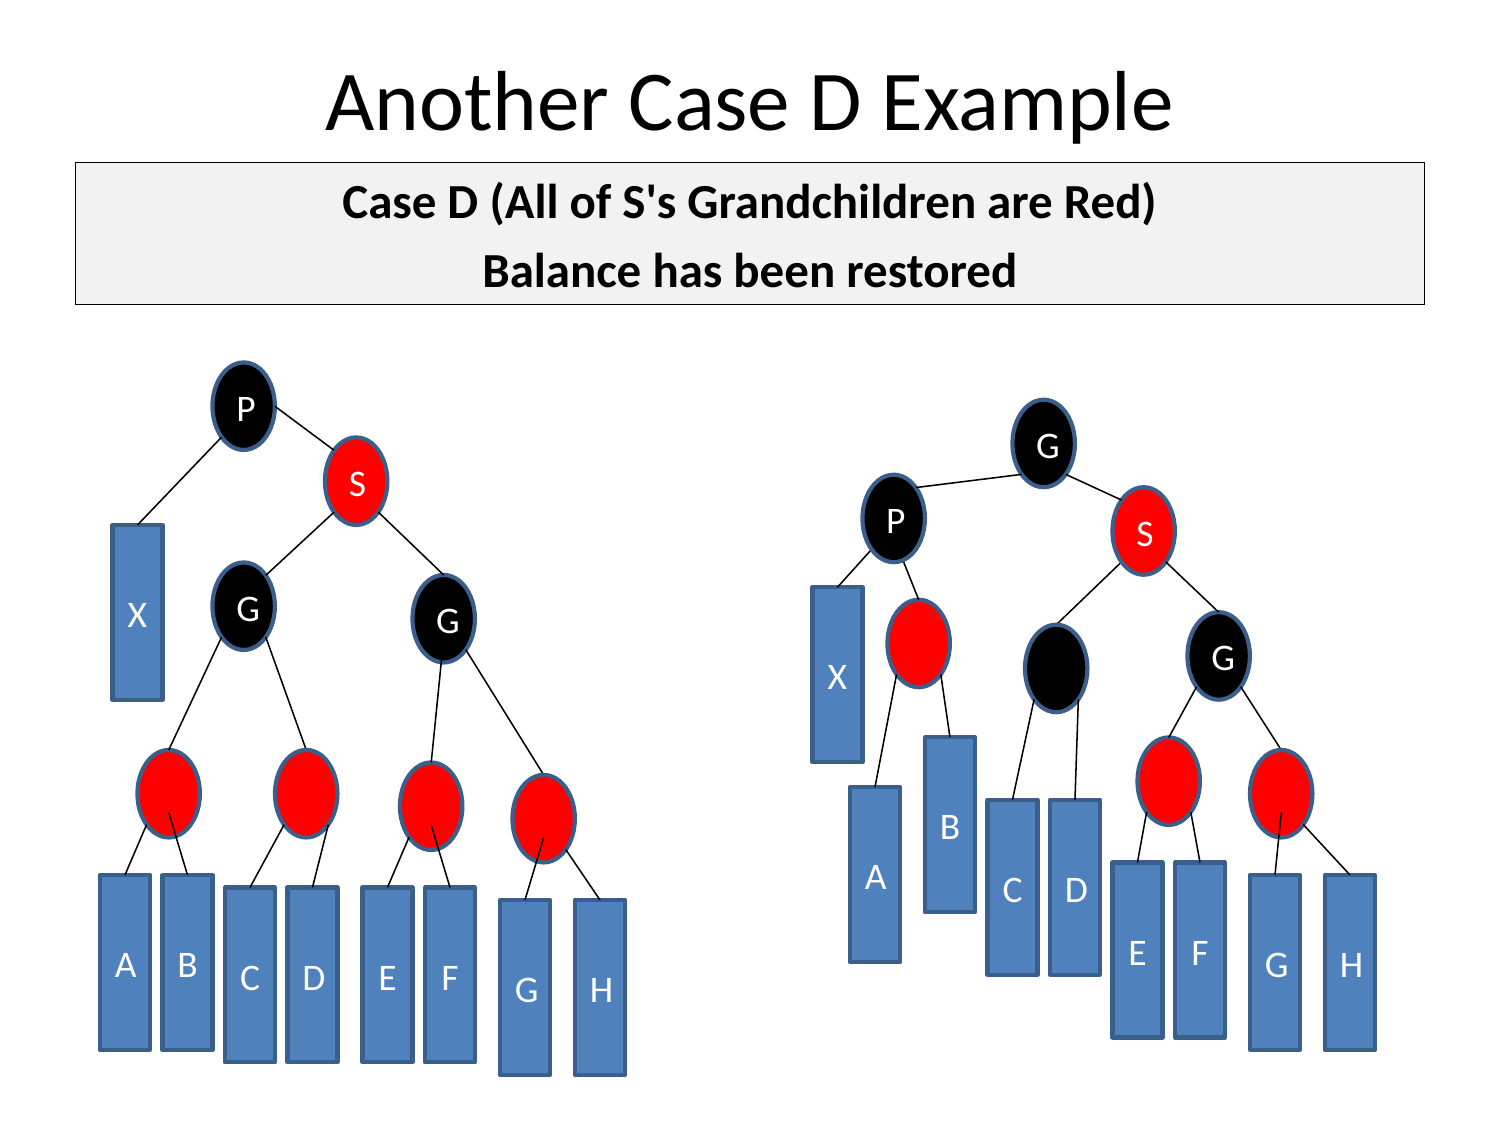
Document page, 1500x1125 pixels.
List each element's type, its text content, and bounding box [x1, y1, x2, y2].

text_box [168, 636, 222, 751]
text_box C [223, 885, 277, 1064]
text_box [362, 649, 626, 1076]
text_box P [210, 360, 277, 453]
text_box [168, 837, 188, 876]
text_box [249, 824, 285, 888]
text_box [135, 748, 202, 840]
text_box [812, 399, 1376, 1051]
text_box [265, 636, 307, 751]
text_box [265, 511, 335, 576]
text_box D [285, 885, 340, 1064]
text_box S [322, 435, 390, 528]
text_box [274, 405, 335, 451]
text_box B [160, 873, 215, 1052]
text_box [378, 511, 444, 576]
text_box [124, 824, 147, 876]
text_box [137, 436, 222, 526]
text_box G [210, 560, 277, 653]
list Case D (All of S's Grandchildren are Red) Balance has been restored [75, 162, 1425, 305]
text_box X [110, 523, 165, 702]
title Another Case D Example [75, 37, 1425, 155]
text_box G [410, 573, 478, 648]
text_box A [98, 873, 152, 1052]
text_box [312, 824, 329, 888]
text_box [272, 748, 340, 840]
